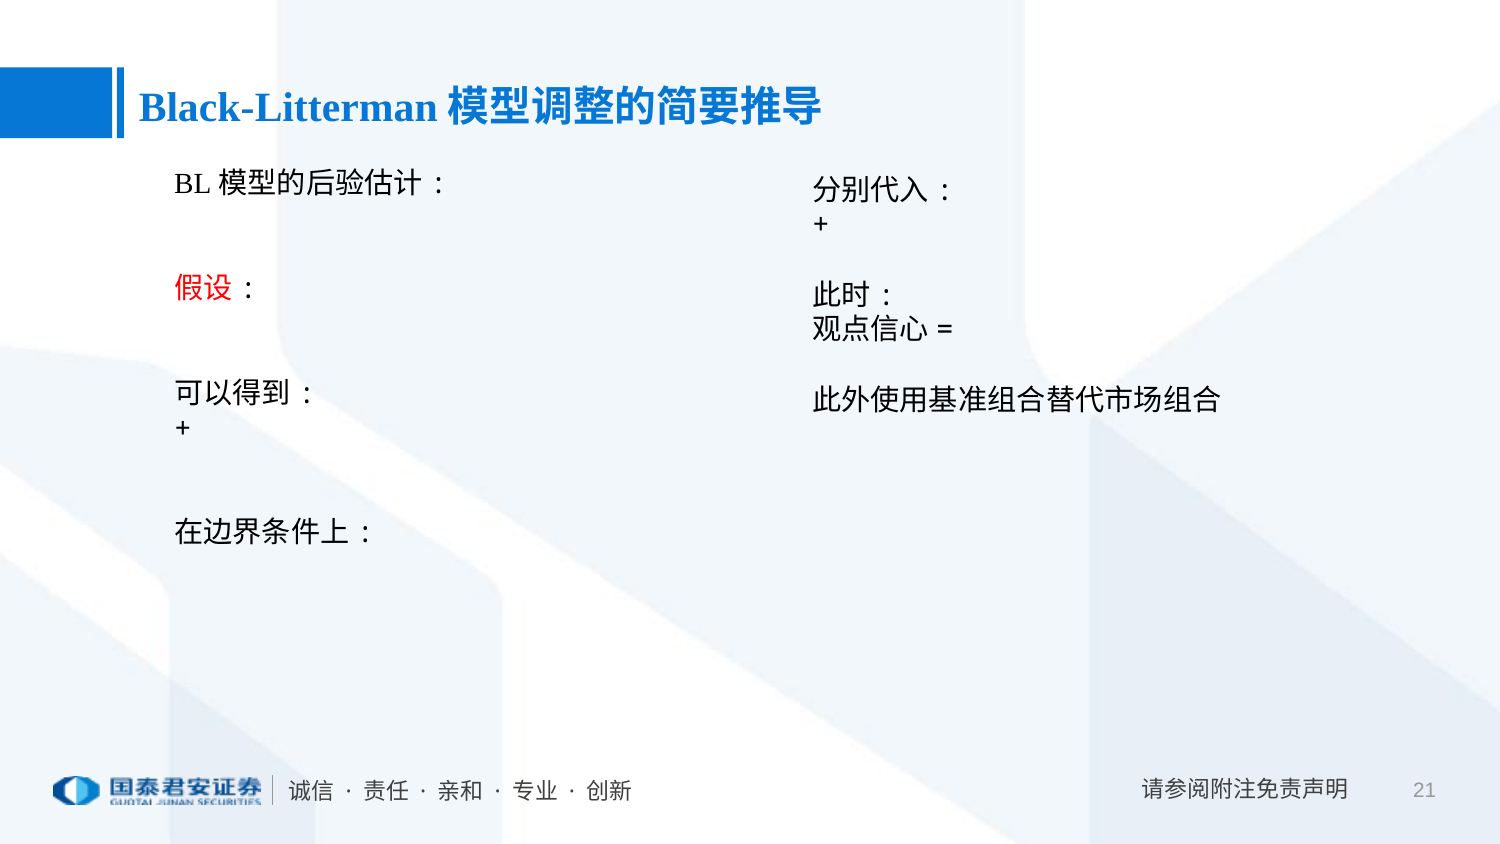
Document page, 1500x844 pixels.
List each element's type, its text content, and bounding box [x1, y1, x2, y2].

text_box Black-Litterman模型调整的简要推导 [129, 72, 1388, 138]
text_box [0, 55, 125, 172]
picture [0, 0, 1500, 844]
